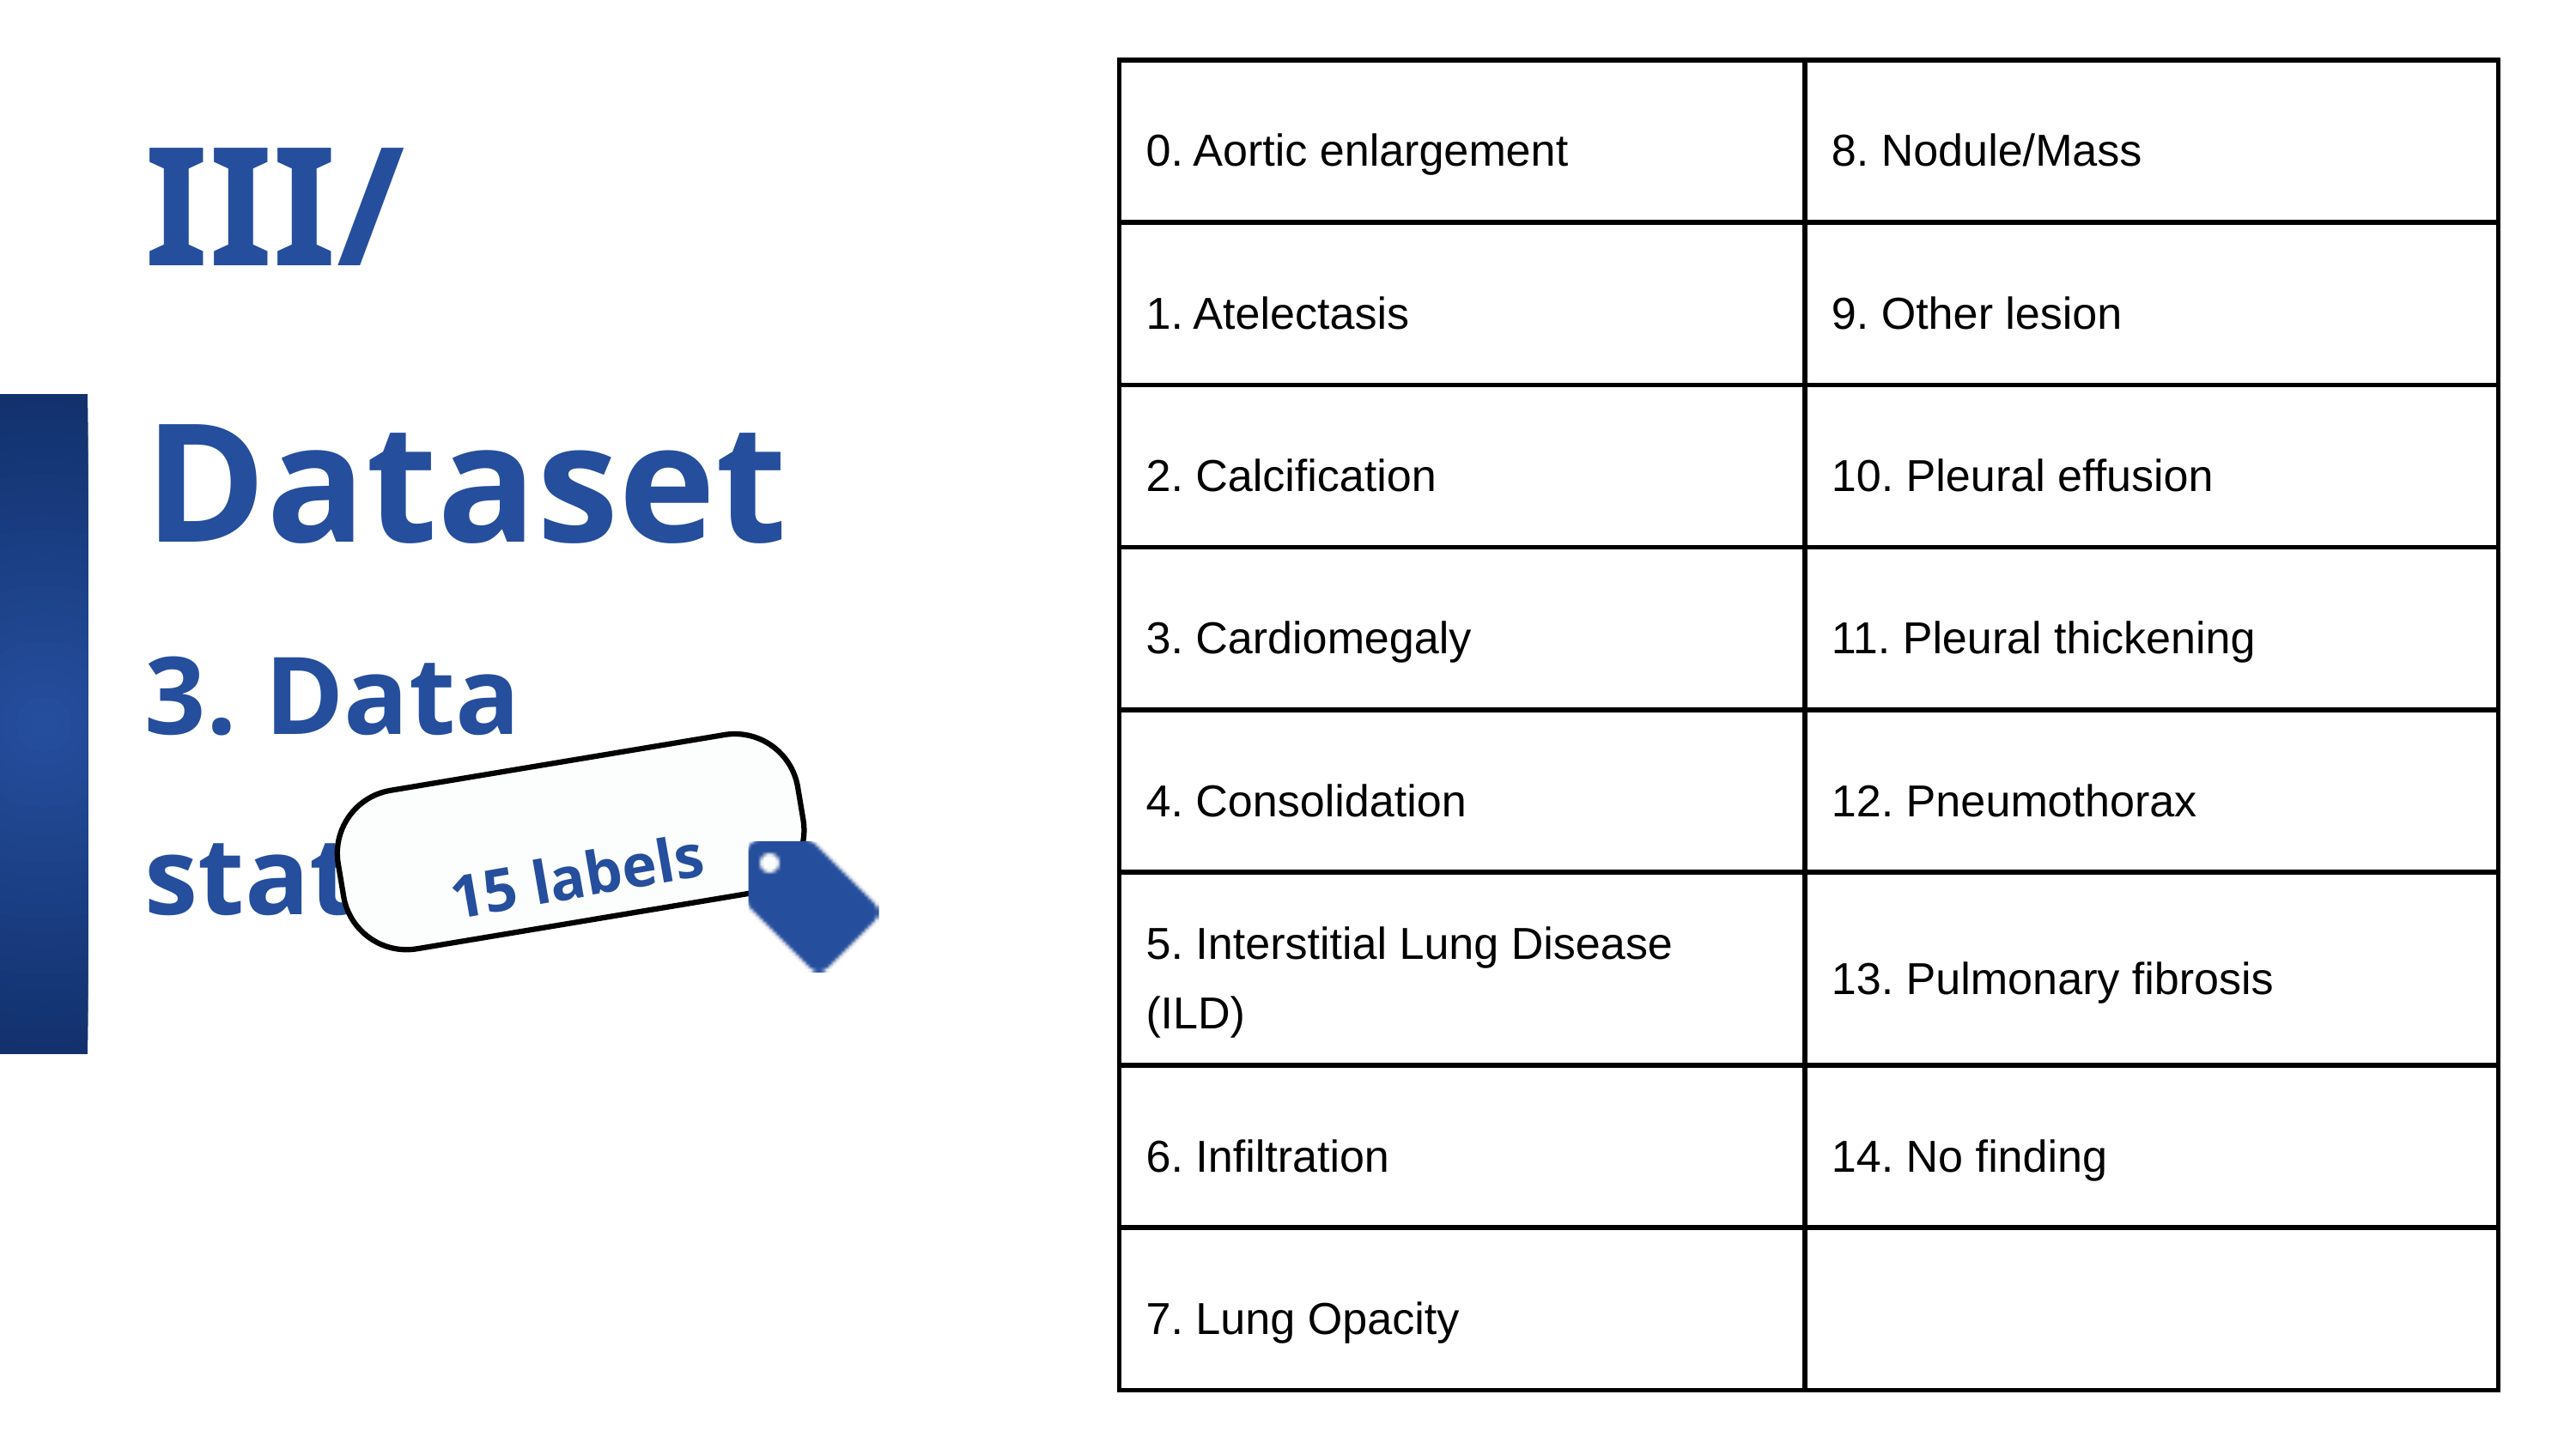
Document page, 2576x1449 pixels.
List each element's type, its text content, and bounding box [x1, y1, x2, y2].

table_cell 13. Pulmonary fibrosis [1807, 875, 2496, 1063]
table_cell 5. Interstitial Lung Disease (ILD) [1121, 875, 1802, 1063]
table_cell 1. Atelectasis [1121, 225, 1802, 383]
table_cell 6. Infiltration [1121, 1068, 1802, 1225]
table_cell 11. Pleural thickening [1807, 549, 2496, 707]
table_cell 10. Pleural effusion [1807, 387, 2496, 545]
table_header 0. Aortic enlargement [1121, 63, 1802, 220]
table_cell [1807, 1230, 2496, 1388]
table_header 8. Nodule/Mass [1807, 63, 2496, 220]
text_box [0, 394, 88, 1076]
table_cell 7. Lung Opacity [1121, 1230, 1802, 1388]
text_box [324, 704, 879, 973]
table_cell 12. Pneumothorax [1807, 712, 2496, 870]
table_cell 2. Calcification [1121, 387, 1802, 545]
table_cell 3. Cardiomegaly [1121, 549, 1802, 707]
table_cell 9. Other lesion [1807, 225, 2496, 383]
table_cell 14. No finding [1807, 1068, 2496, 1225]
text_box III/ Dataset 3. Data statistics [144, 22, 1024, 937]
table_cell 4. Consolidation [1121, 712, 1802, 870]
